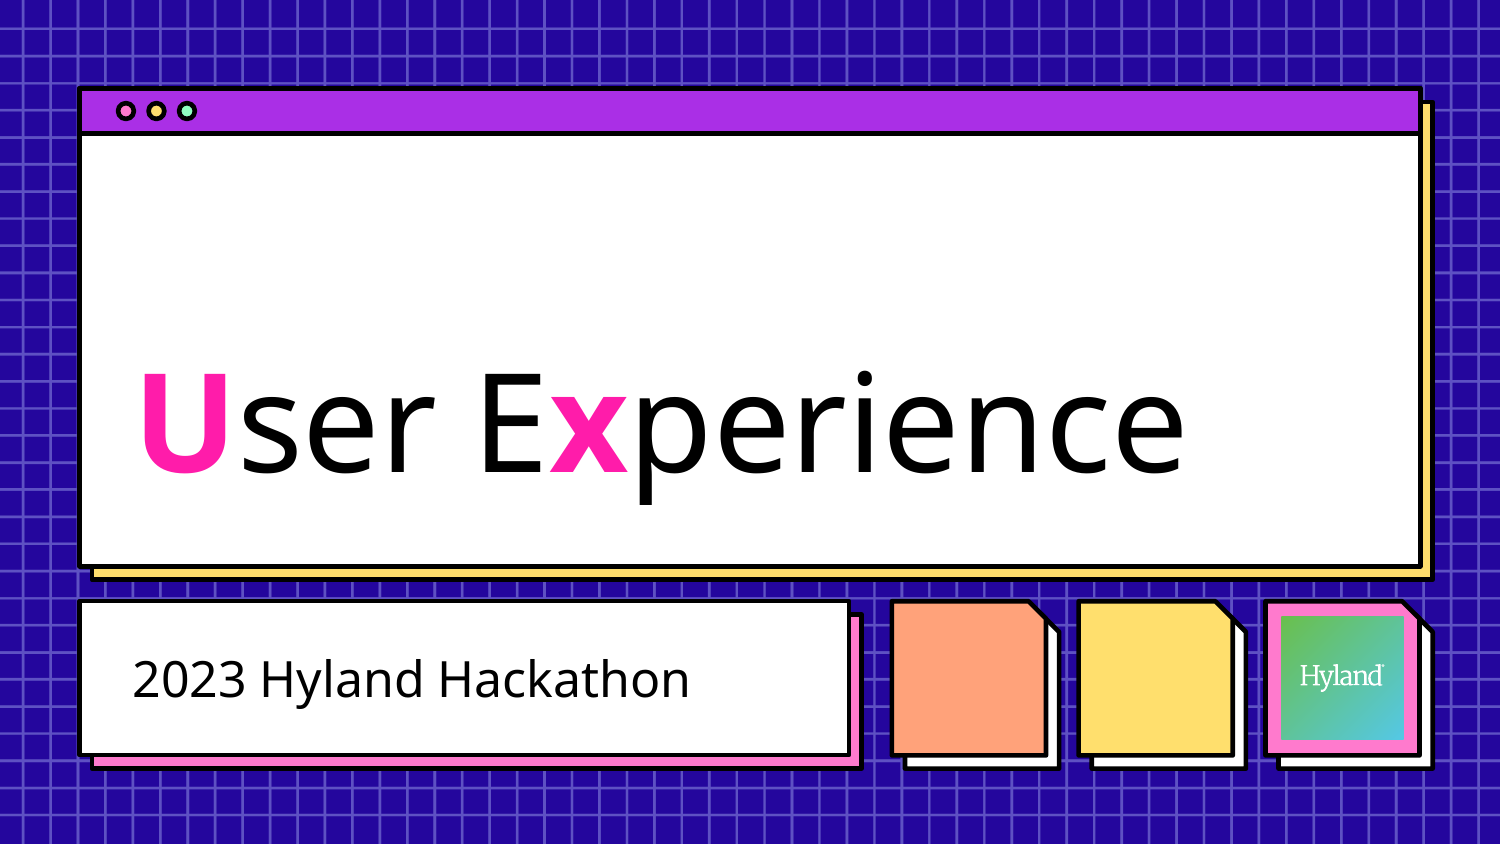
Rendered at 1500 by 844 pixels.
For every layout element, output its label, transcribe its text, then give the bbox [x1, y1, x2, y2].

text_box [1265, 601, 1420, 756]
text_box [1078, 601, 1233, 756]
text_box [904, 619, 1060, 769]
title User Experience [118, 186, 1382, 516]
text_box [891, 601, 1047, 756]
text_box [1280, 616, 1404, 740]
text_box [1278, 619, 1433, 769]
text_box [1091, 619, 1246, 769]
picture [0, 0, 1500, 844]
subtitle 2023 Hyland Hackathon [117, 632, 799, 731]
